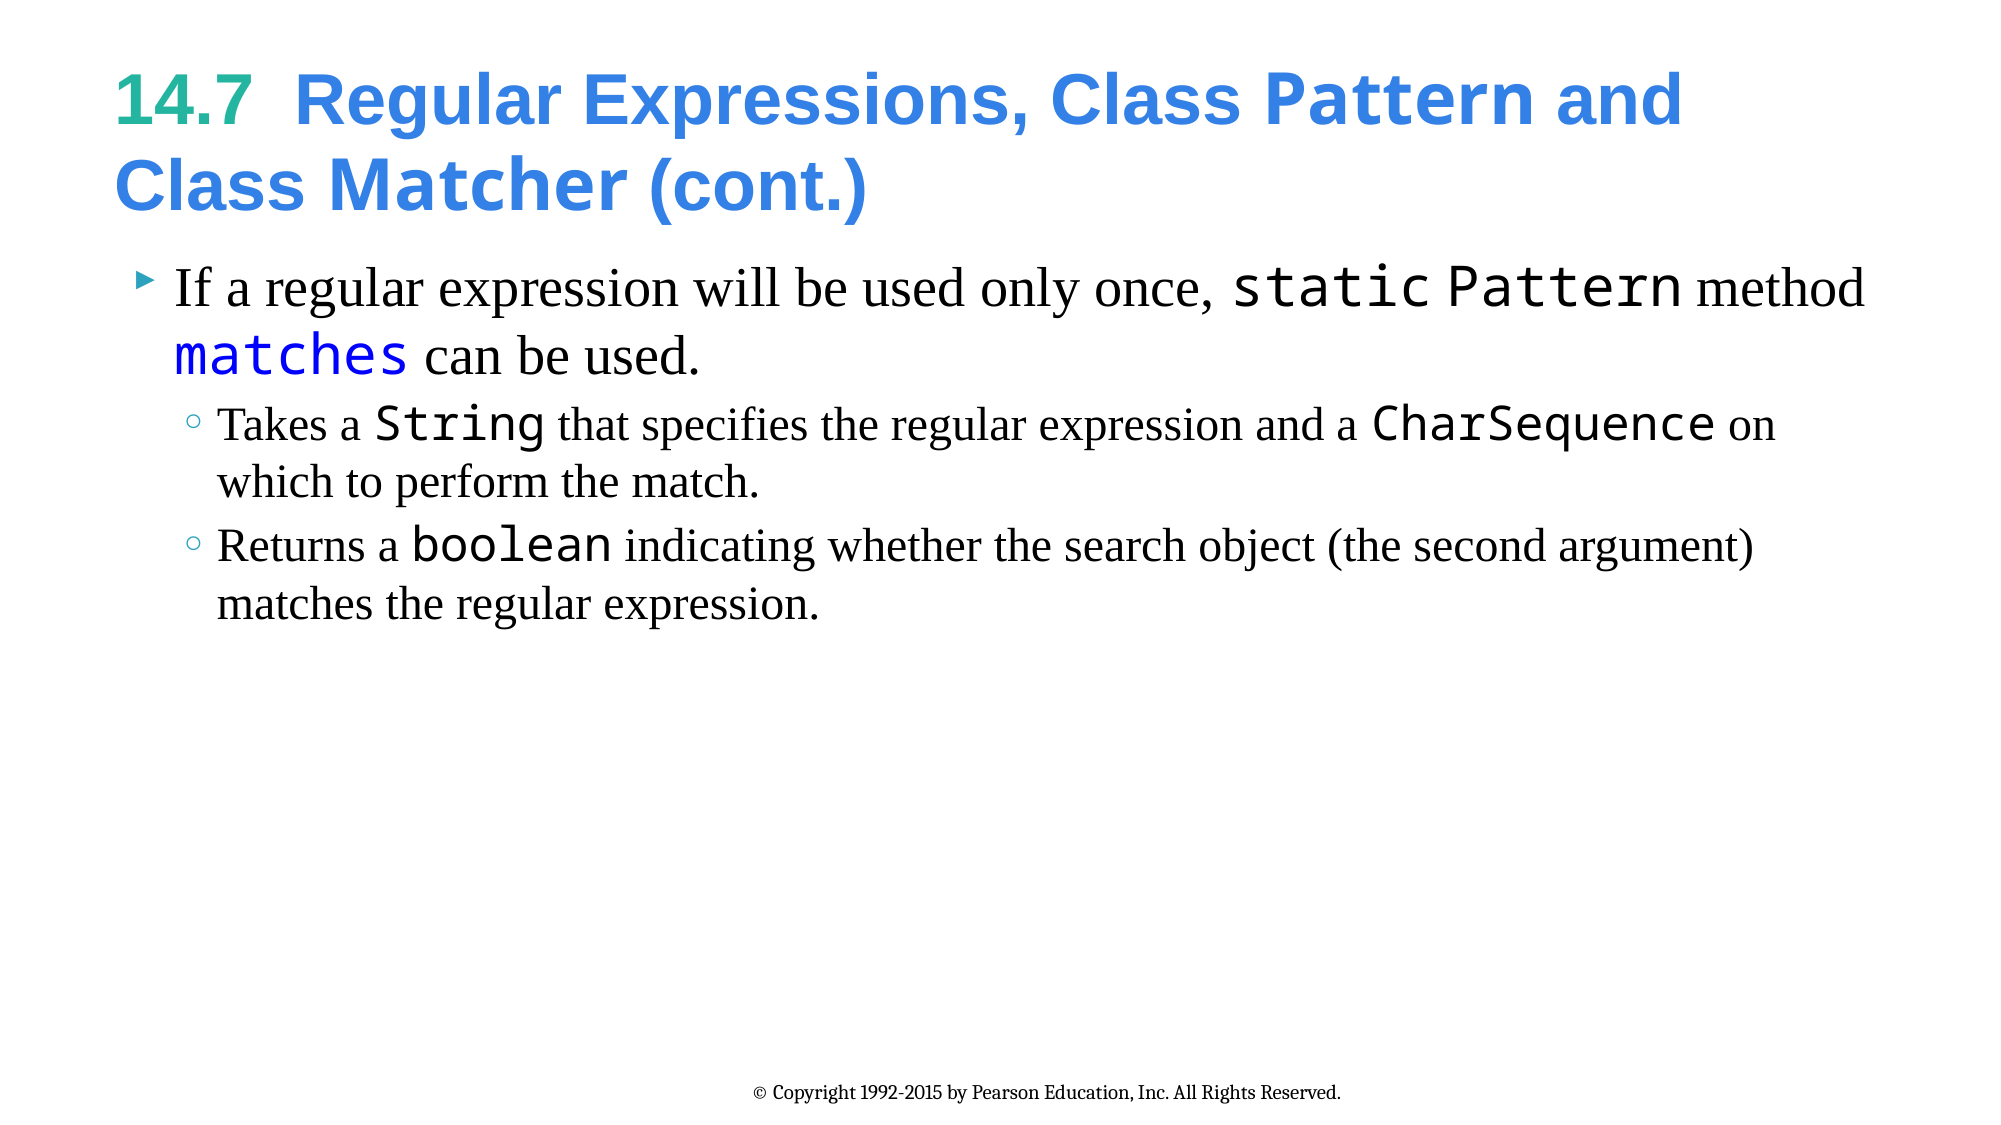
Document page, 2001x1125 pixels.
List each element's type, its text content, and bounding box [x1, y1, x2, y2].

title 14.7 Regular Expressions, Class Pattern and Class Matcher (cont.) [99, 45, 1900, 233]
footer © Copyright 1992-2015 by Pearson Education, Inc. All Rights Reserved. [736, 1051, 1892, 1112]
list If a regular expression will be used only once, static Pattern method matches can be used. Takes a String that specifies the regular expression and a CharSequence on which to perform the match. Returns a boolean indicating whether the search object (the second argument) matches the regular expression. [99, 242, 1900, 986]
